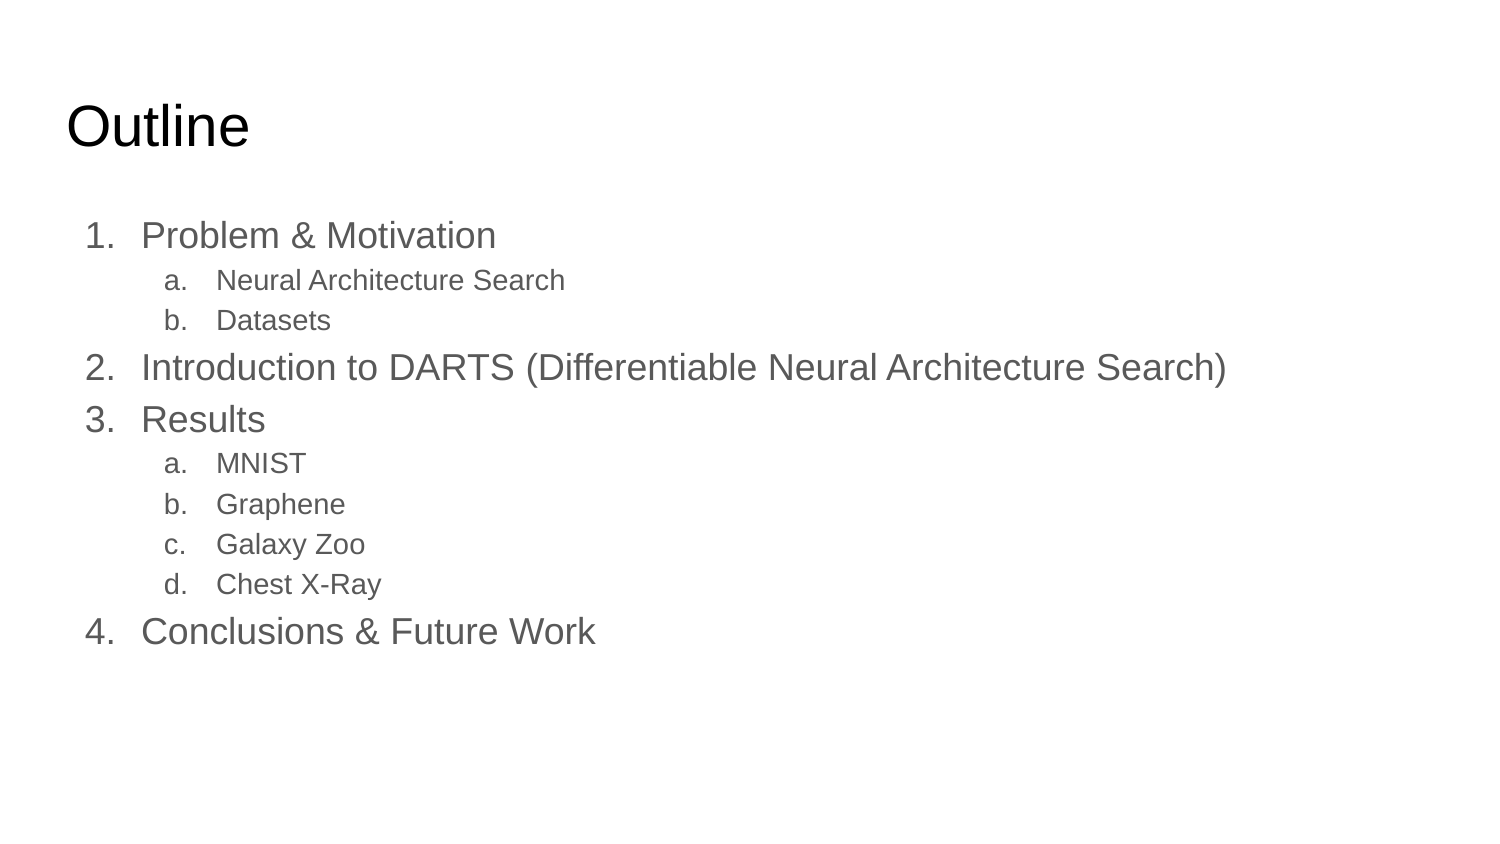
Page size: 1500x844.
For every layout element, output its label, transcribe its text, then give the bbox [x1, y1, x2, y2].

list Problem & Motivation Neural Architecture Search Datasets Introduction to DARTS (Differentiable Neural Architecture Search) Results MNIST Graphene Galaxy Zoo Chest X-Ray Conclusions & Future Work [51, 189, 1449, 750]
title Outline [51, 72, 1449, 167]
